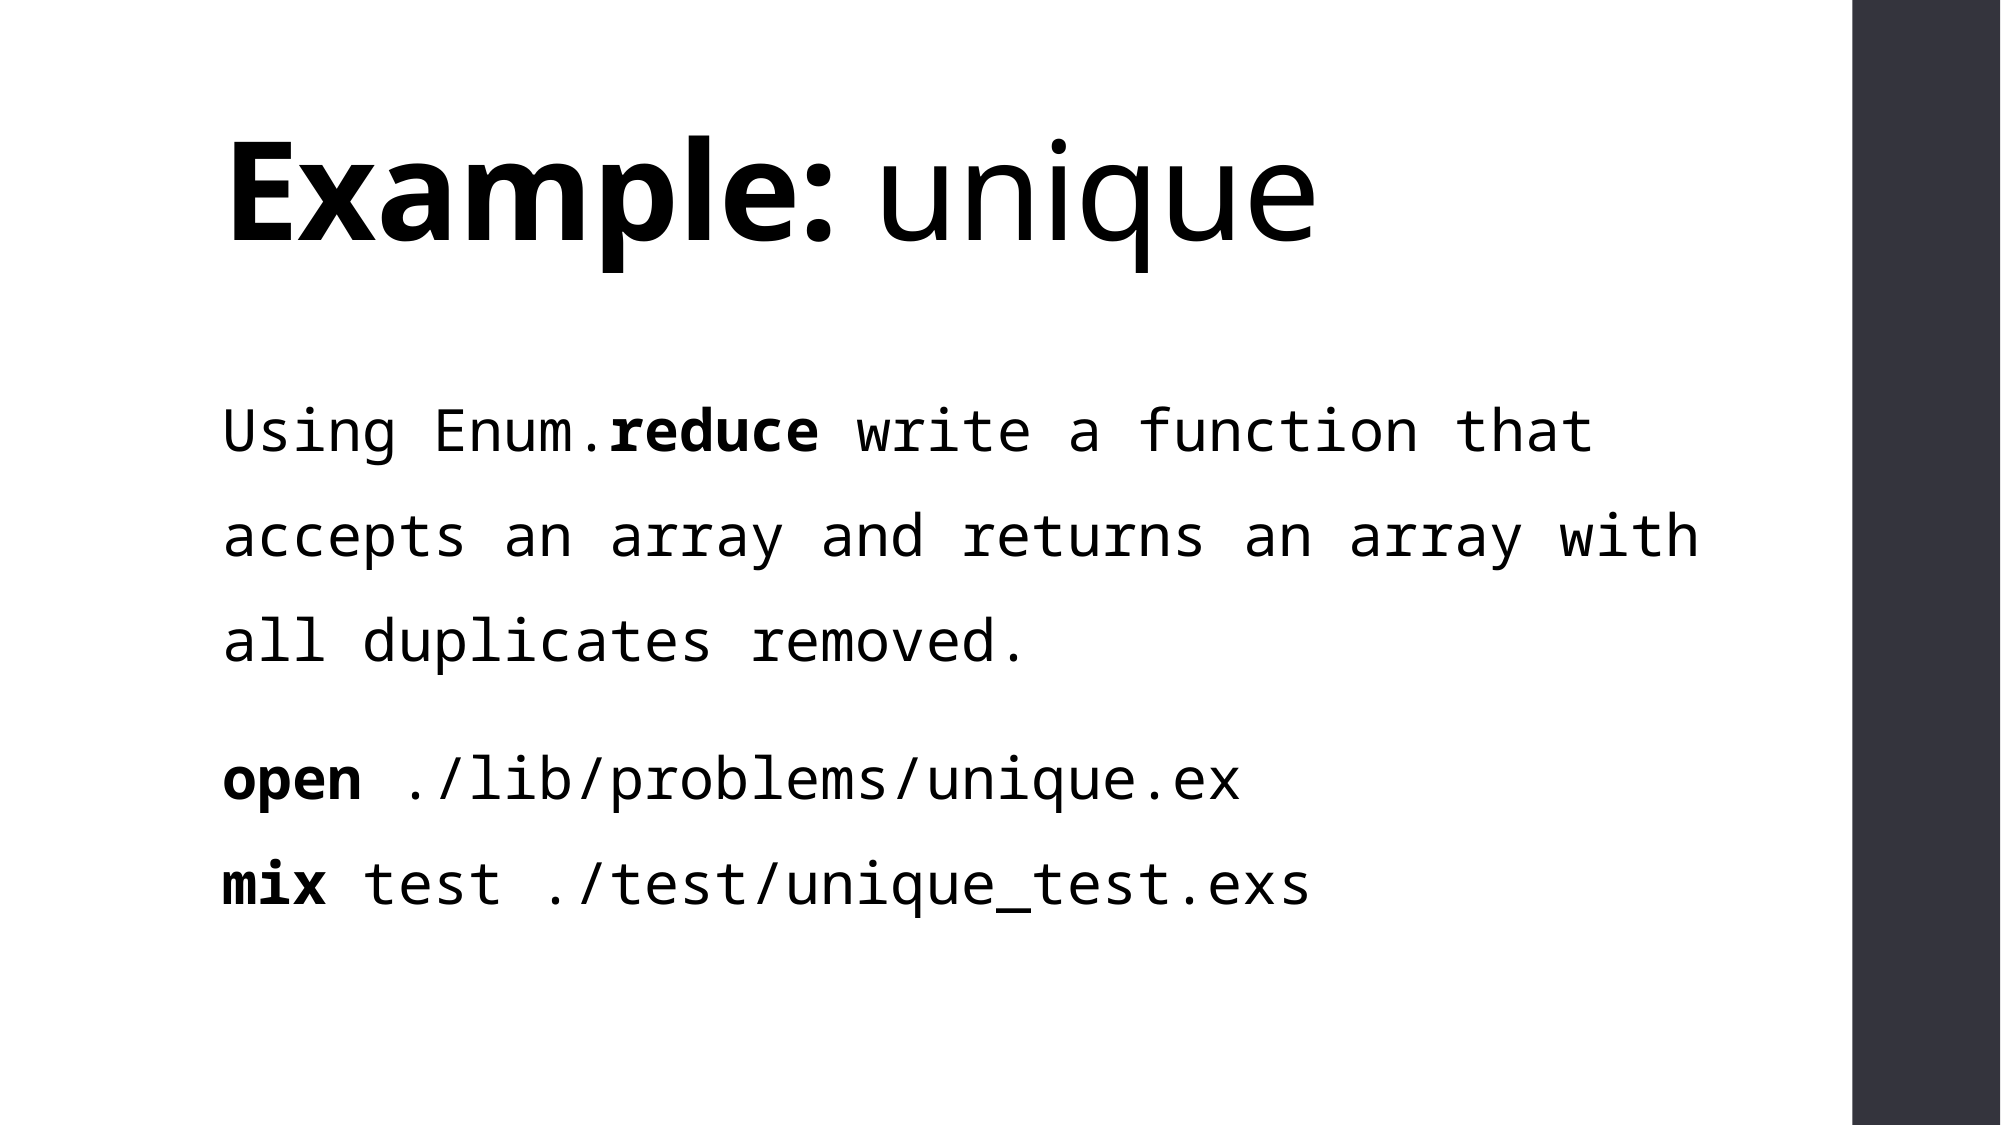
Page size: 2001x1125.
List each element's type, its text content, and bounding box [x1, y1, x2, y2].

title Example: unique [206, 60, 1797, 278]
list Using Enum.reduce write a function that accepts an array and returns an array with all duplicates removed. open ./lib/problems/unique.ex mix test ./test/unique_test.exs [206, 351, 1797, 1065]
